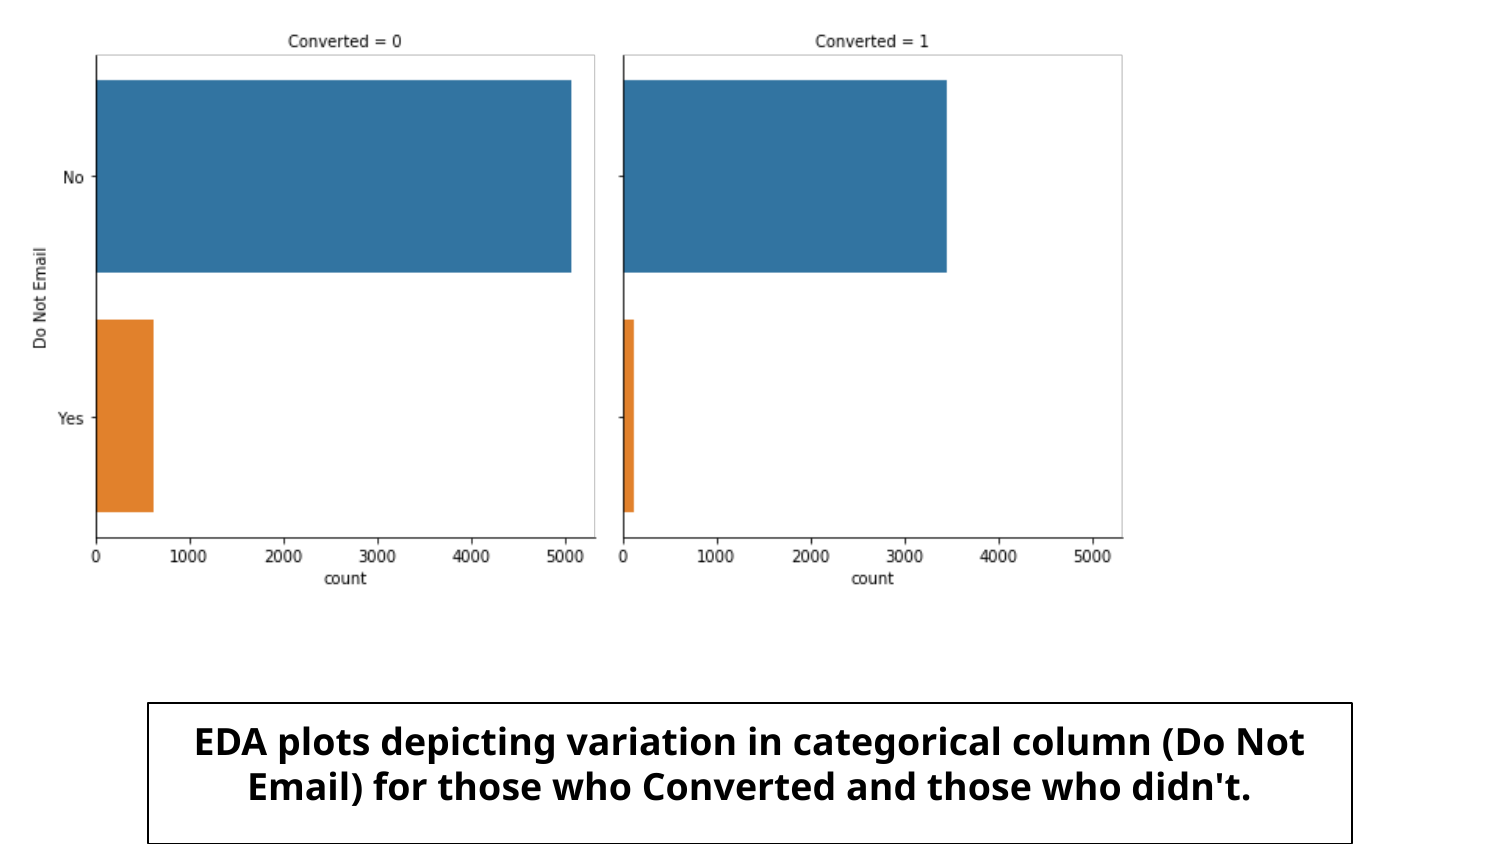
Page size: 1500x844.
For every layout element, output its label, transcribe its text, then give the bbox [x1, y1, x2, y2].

picture [24, 24, 1138, 598]
text_box EDA plots depicting variation in categorical column (Do Not Email) for those who Converted and those who didn't. [148, 703, 1352, 844]
